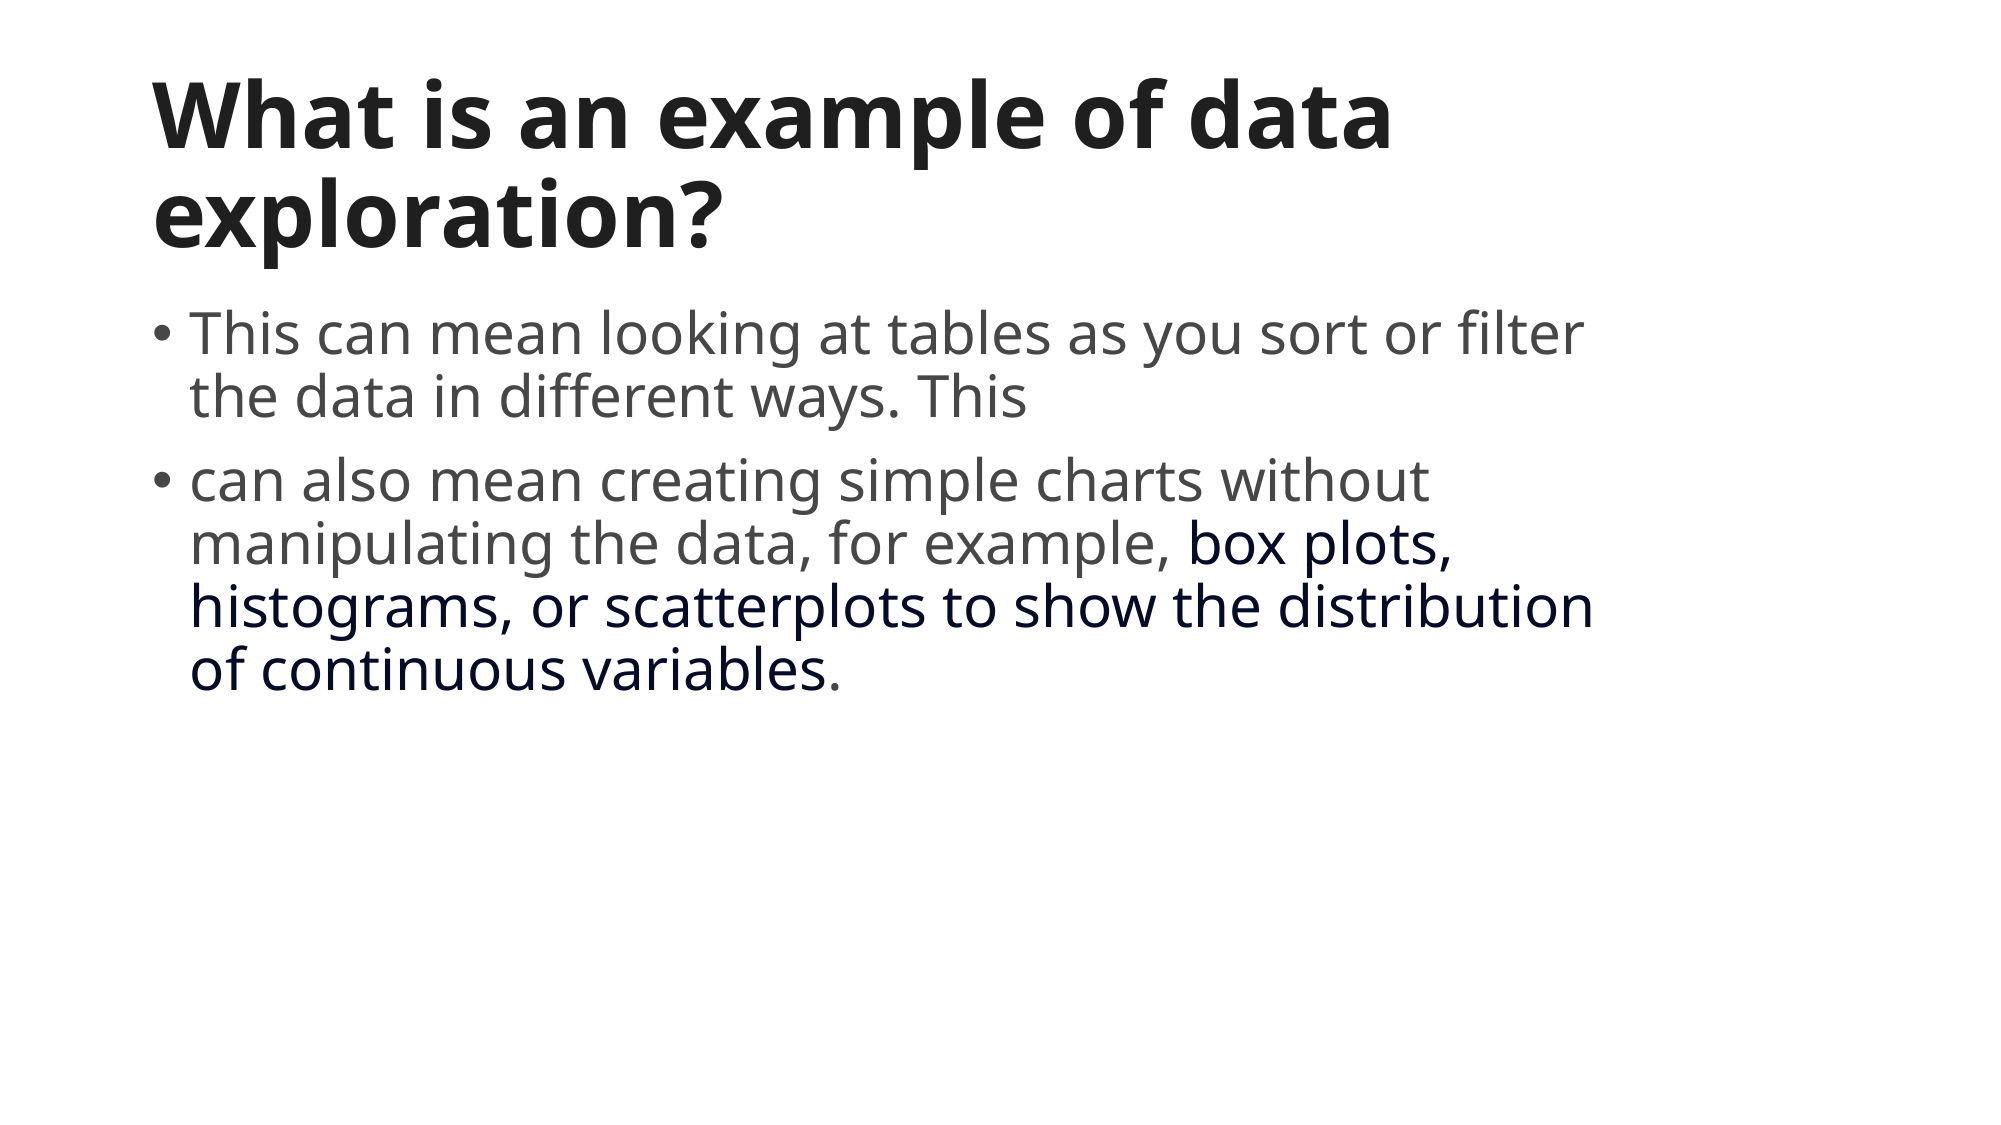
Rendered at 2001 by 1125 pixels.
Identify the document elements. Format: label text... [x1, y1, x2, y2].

title What is an example of data exploration? [137, 59, 1863, 278]
list This can mean looking at tables as you sort or filter the data in different ways. This can also mean creating simple charts without manipulating the data, for example, box plots, histograms, or scatterplots to show the distribution of continuous variables. [137, 296, 1669, 859]
